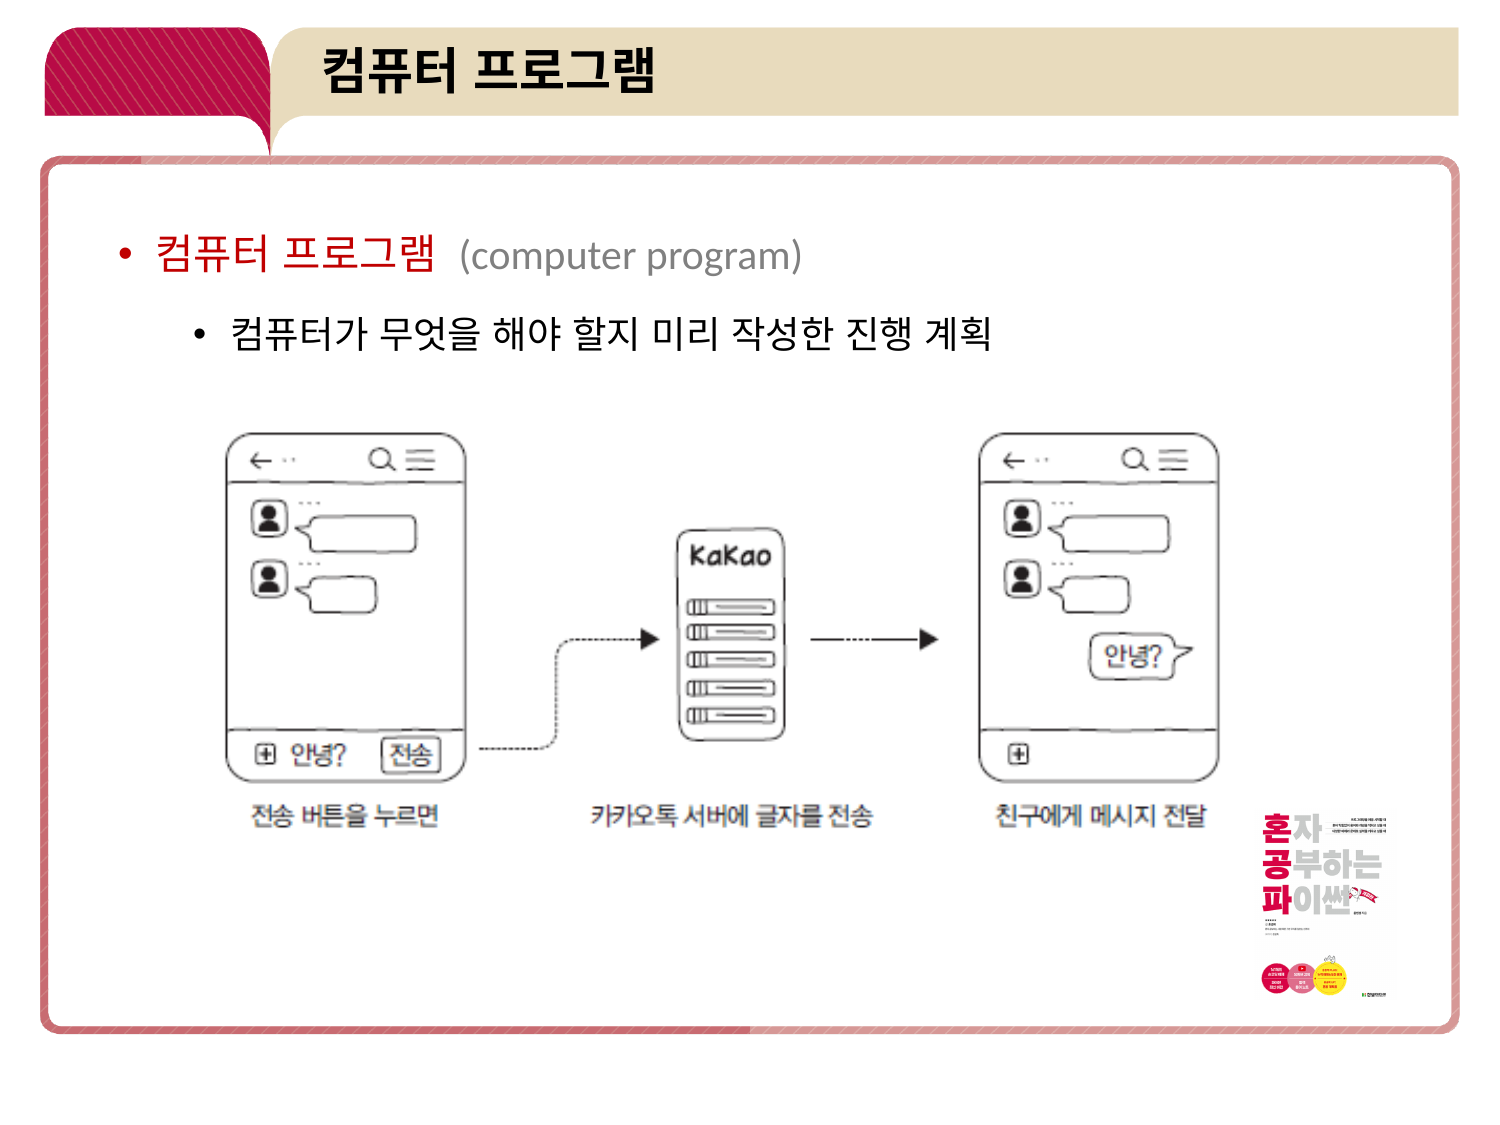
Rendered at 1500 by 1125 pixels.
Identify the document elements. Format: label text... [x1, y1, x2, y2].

list 컴퓨터 프로그램 (computer program) 컴퓨터가 무엇을 해야 할지 미리 작성한 진행 계획 [103, 195, 1397, 1014]
title 컴퓨터 프로그램 [306, 42, 1385, 105]
picture [0, 0, 1500, 1043]
